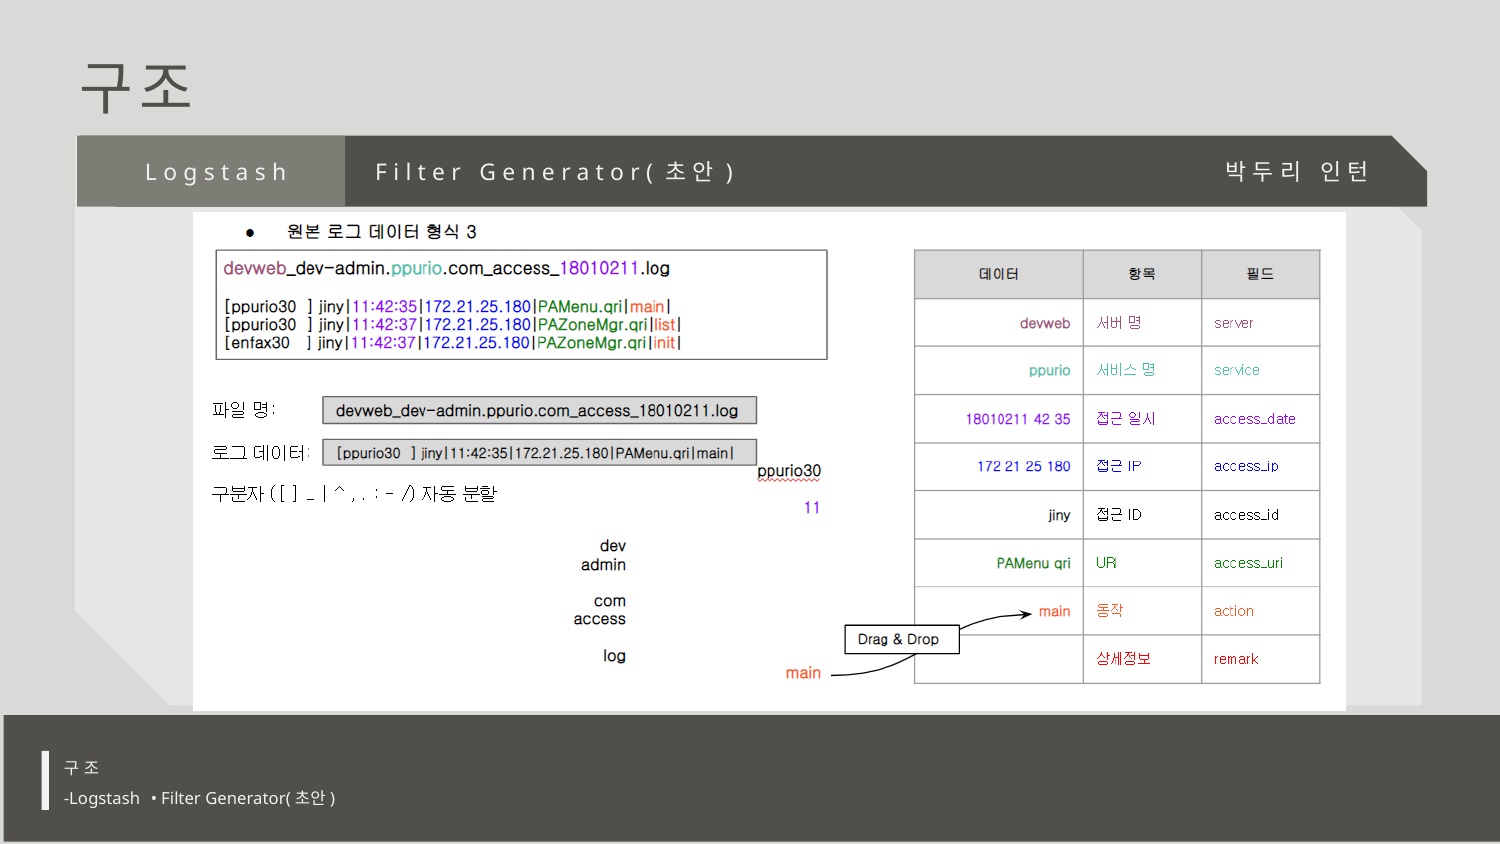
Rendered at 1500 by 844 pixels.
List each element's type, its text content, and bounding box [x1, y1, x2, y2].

text_box [79, 133, 1430, 209]
text_box Filter Generator(초안) [360, 149, 857, 192]
text_box 박두리 인턴 [1210, 149, 1390, 192]
picture [193, 212, 1347, 712]
text_box 구 조 -Logstash • Filter Generator(초안) [49, 740, 668, 816]
text_box Logstash [81, 149, 342, 192]
text_box [72, 133, 1424, 708]
text_box [2, 713, 1500, 844]
text_box [39, 749, 51, 812]
text_box [75, 134, 347, 209]
text_box 구조 [64, 43, 774, 129]
